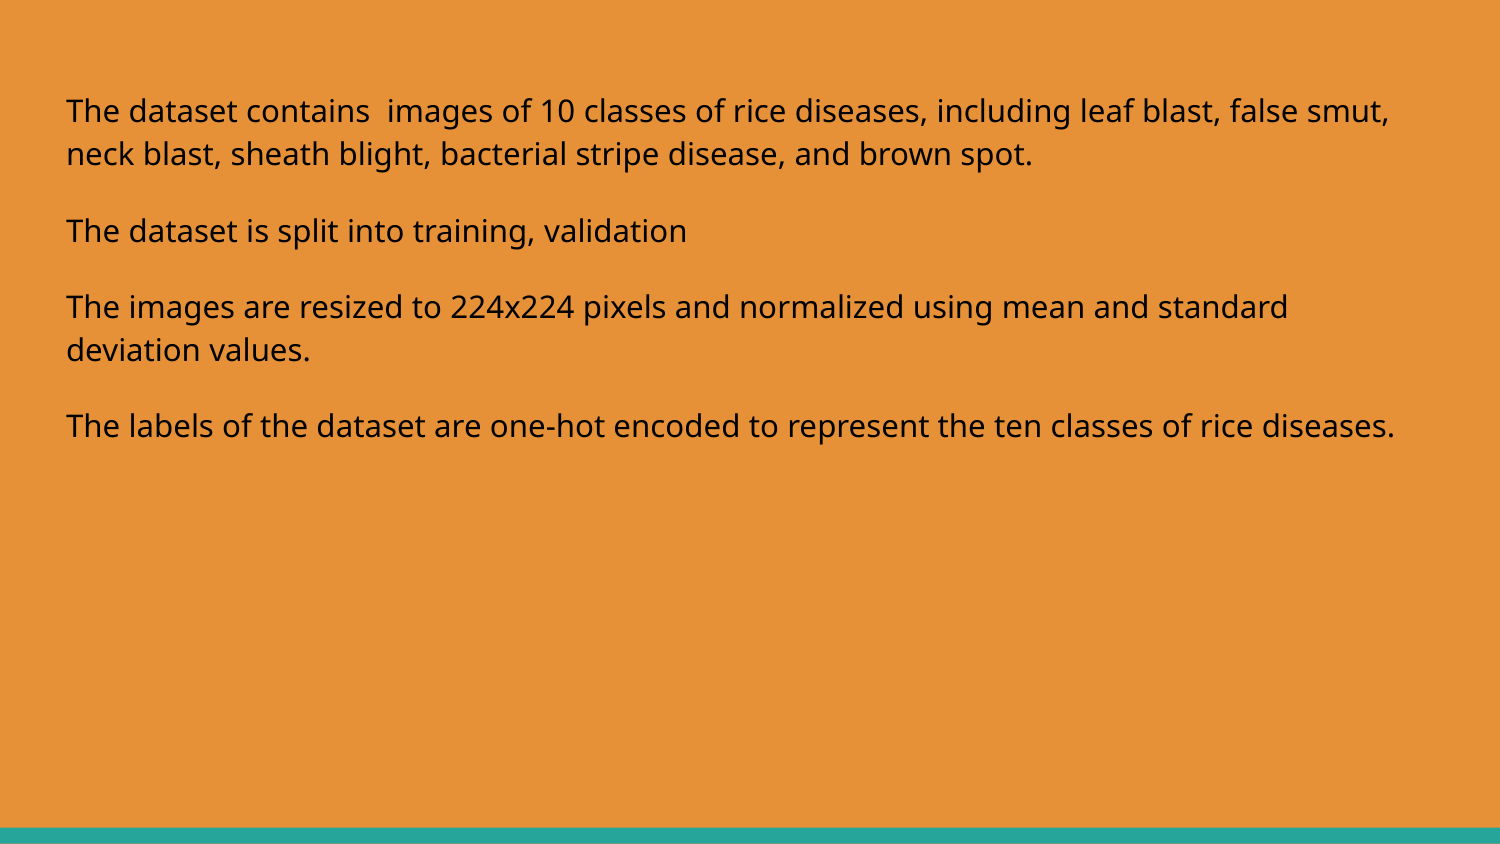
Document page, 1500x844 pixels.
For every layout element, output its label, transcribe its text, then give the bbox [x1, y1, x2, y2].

list The dataset contains images of 10 classes of rice diseases, including leaf blast, false smut, neck blast, sheath blight, bacterial stripe disease, and brown spot. The dataset is split into training, validation The images are resized to 224x224 pixels and normalized using mean and standard deviation values. The labels of the dataset are one-hot encoded to represent the ten classes of rice diseases. [51, 70, 1449, 844]
